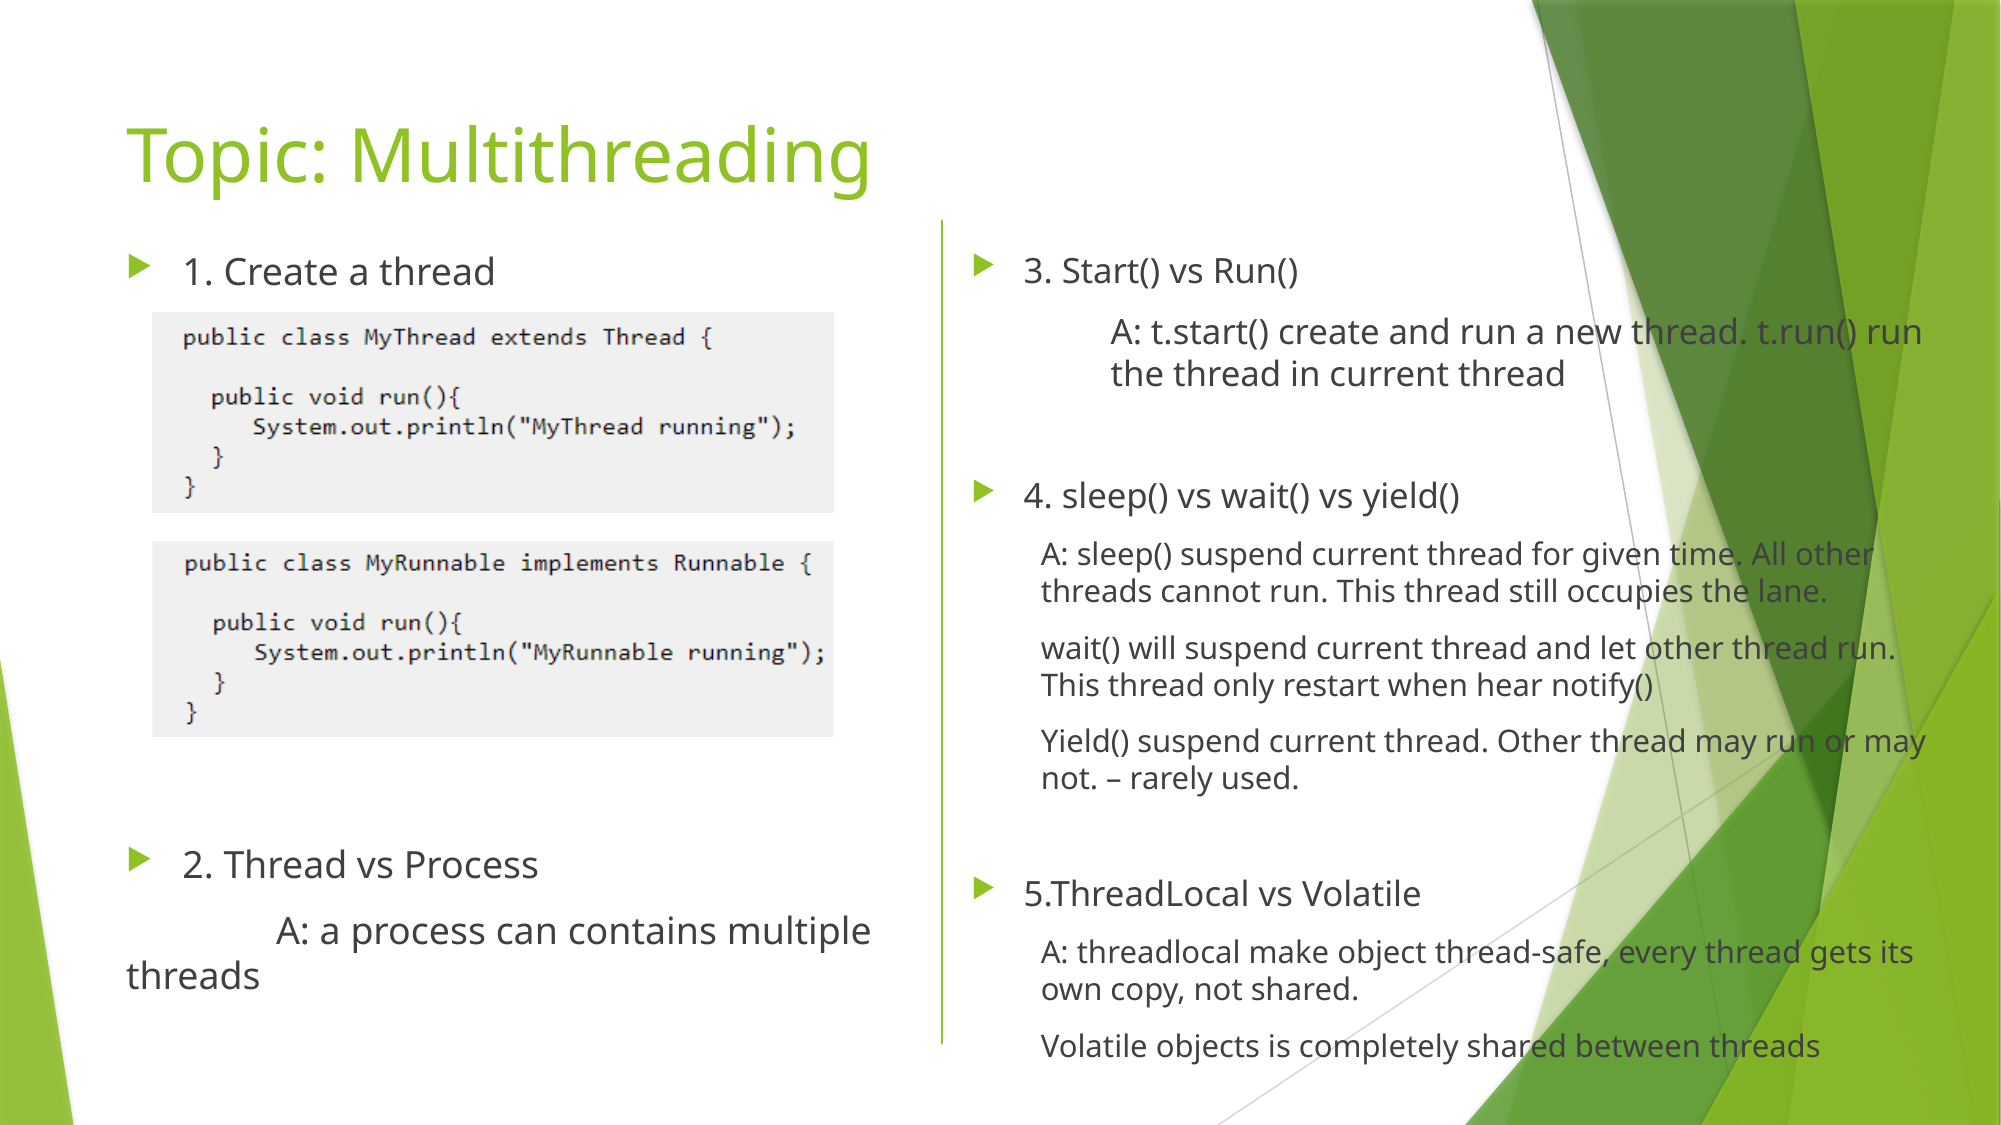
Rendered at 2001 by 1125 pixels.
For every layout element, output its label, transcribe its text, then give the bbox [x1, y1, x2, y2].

text_box 3. Start() vs Run() A: t.start() create and run a new thread. t.run() run the thread in current thread 4. sleep() vs wait() vs yield() A: sleep() suspend current thread for given time. All other threads cannot run. This thread still occupies the lane. wait() will suspend current thread and let other thread run. This thread only restart when hear notify() Yield() suspend current thread. Other thread may run or may not. – rarely used. 5.ThreadLocal vs Volatile A: threadlocal make object thread-safe, every thread gets its own copy, not shared. Volatile objects is completely shared between threads [956, 240, 1946, 1073]
title Topic: Multithreading [111, 99, 1522, 212]
list 1. Create a thread 2. Thread vs Process A: a process can contains multiple threads [111, 240, 956, 1073]
picture [151, 540, 834, 742]
picture [151, 311, 834, 514]
